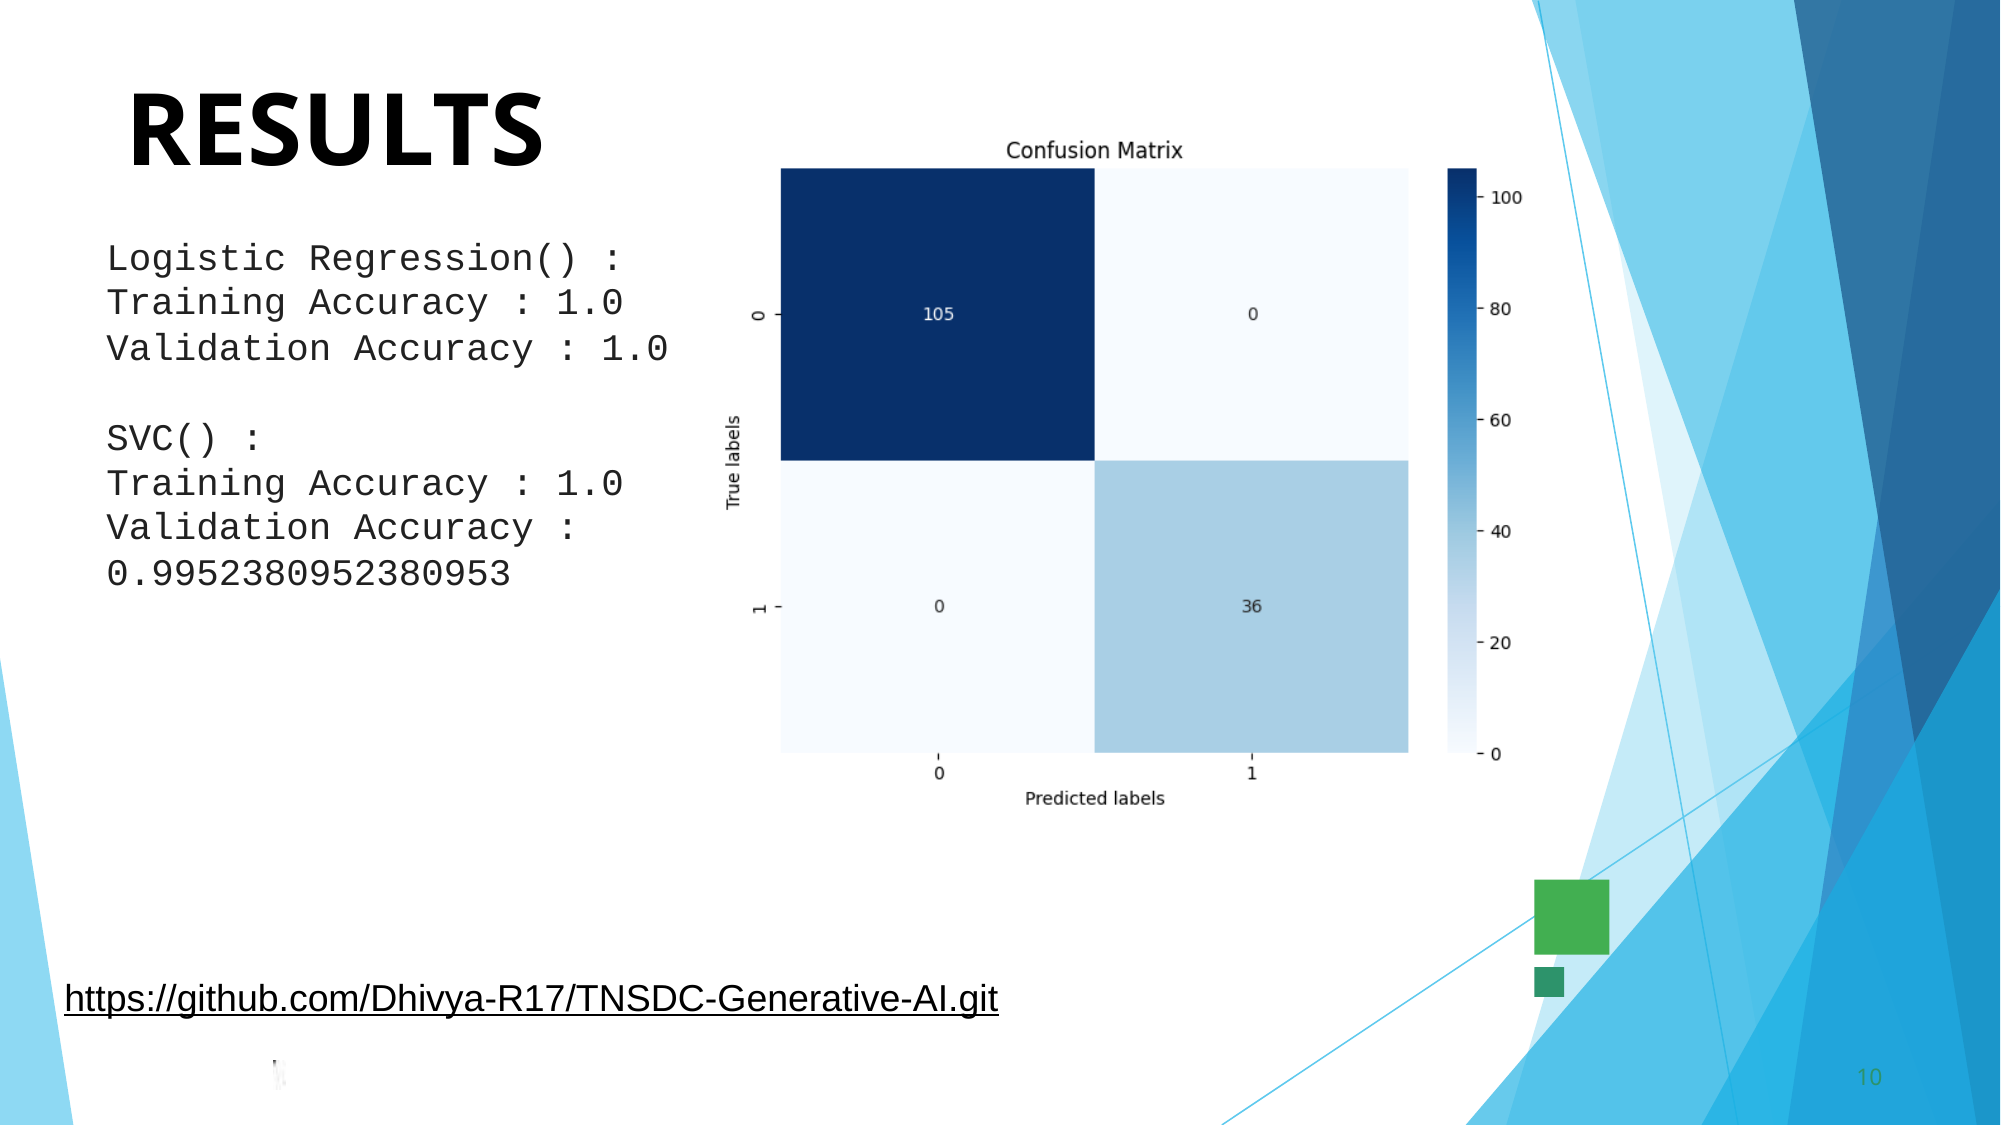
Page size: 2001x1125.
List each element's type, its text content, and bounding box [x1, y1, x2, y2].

text_box https://github.com/Dhivya-R17/TNSDC-Generative-AI.git [49, 966, 1351, 1027]
picture [273, 1060, 287, 1091]
text_box Logistic Regression() : Training Accuracy : 1.0 Validation Accuracy : 1.0 SVC() : Training Accuracy : 1.0 Validation Accuracy : 0.9952380952380953 [91, 224, 700, 645]
text_box [1534, 879, 1610, 955]
picture [714, 127, 1535, 820]
text_box [1534, 967, 1565, 997]
title RESULTS [91, 63, 1694, 254]
slide_number ‹#› [1849, 1061, 1890, 1125]
